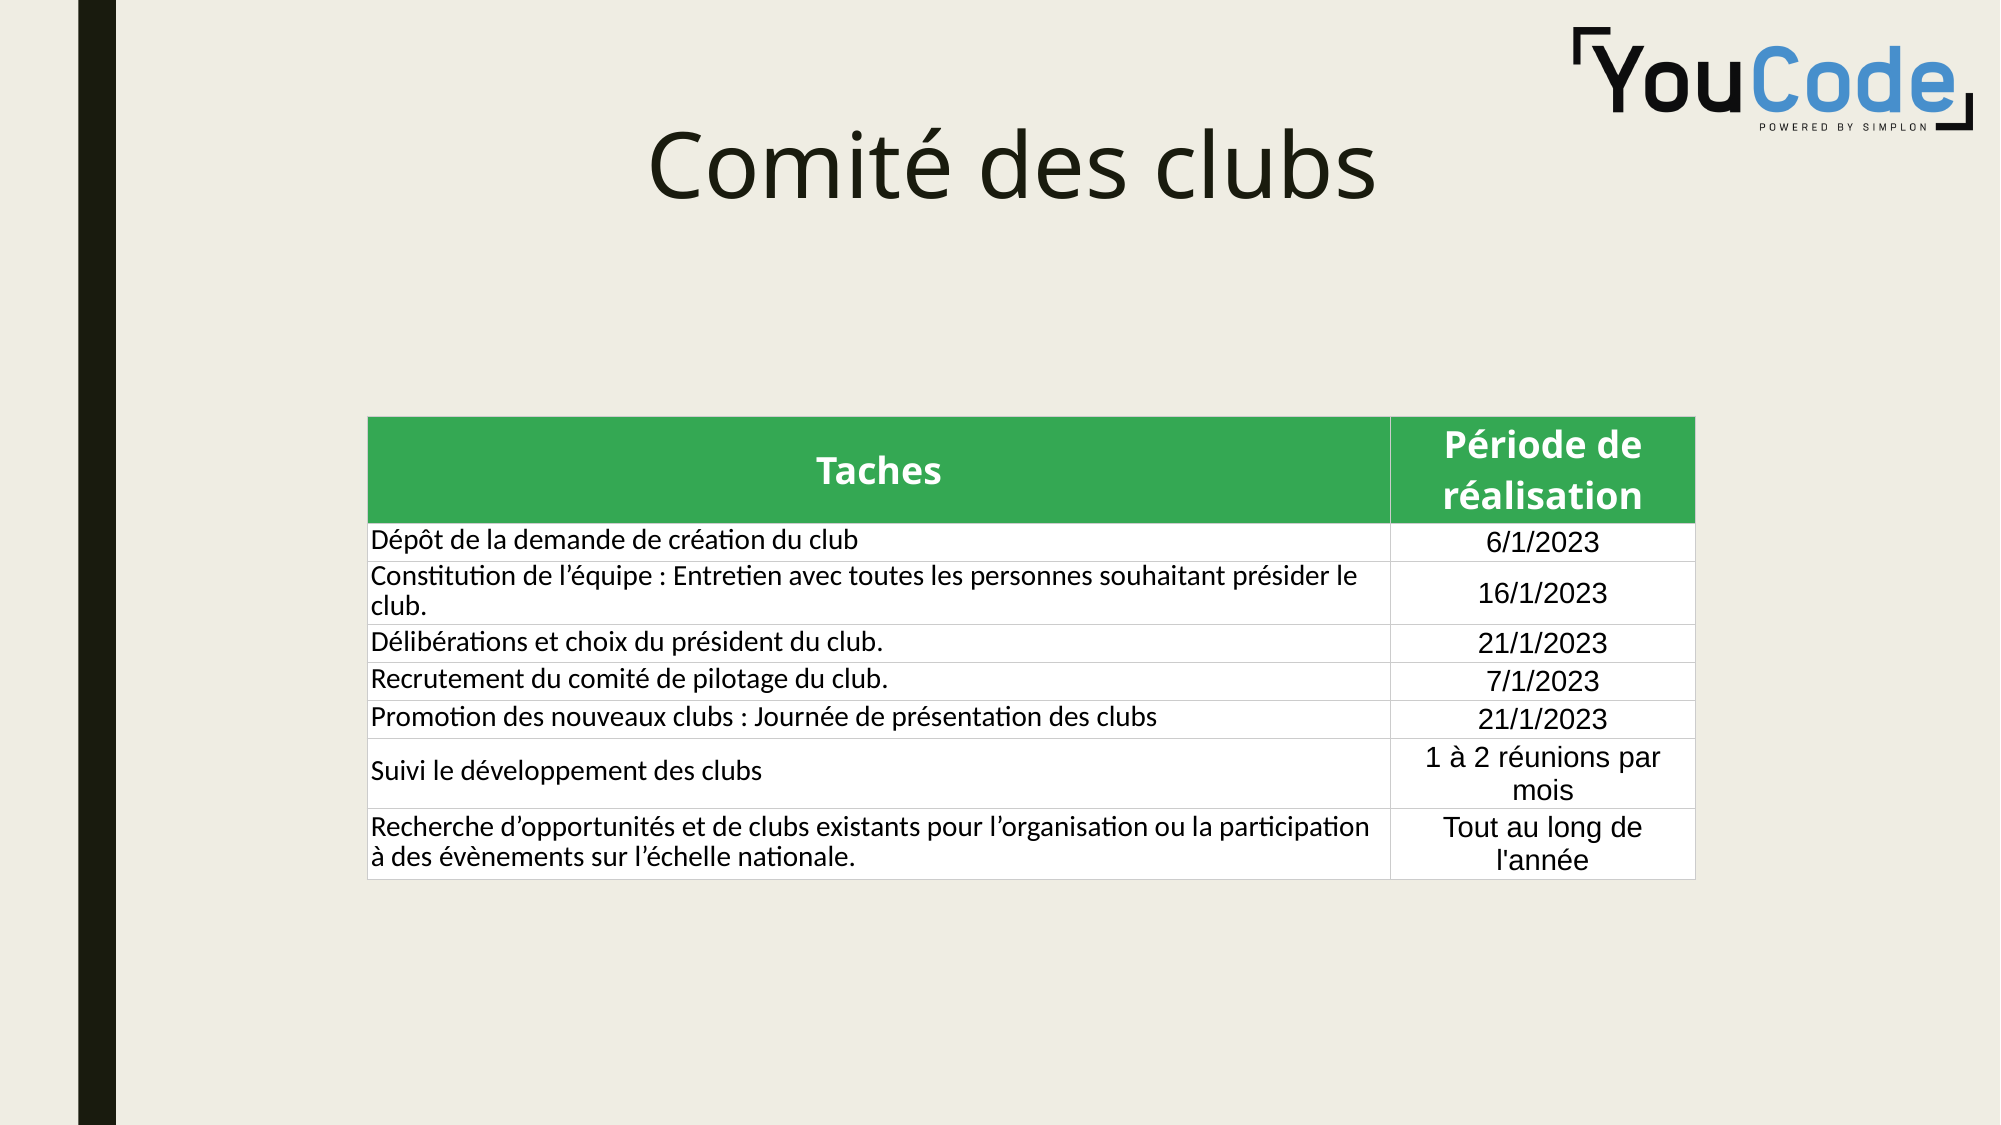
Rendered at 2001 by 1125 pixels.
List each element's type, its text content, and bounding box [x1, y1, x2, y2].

table_cell 21/1/2023 [1391, 701, 1695, 738]
table_cell 16/1/2023 [1391, 562, 1695, 624]
picture [1512, 27, 2000, 131]
table_cell Tout au long de l'année [1391, 809, 1695, 879]
table_cell 7/1/2023 [1391, 663, 1695, 700]
title Comité des clubs [225, 112, 1800, 357]
table_cell 1 à 2 réunions par mois [1391, 739, 1695, 808]
table_cell Promotion des nouveaux clubs : Journée de présentation des clubs [368, 701, 1390, 738]
table_cell 6/1/2023 [1391, 524, 1695, 561]
table_header Période de réalisation [1391, 417, 1695, 523]
table_cell Suivi le développement des clubs [368, 739, 1390, 808]
table_cell Dépôt de la demande de création du club [368, 524, 1390, 561]
table_cell Recherche d’opportunités et de clubs existants pour l’organisation ou la participation à des évènements sur l’échelle nationale. [368, 809, 1390, 879]
table_cell Recrutement du comité de pilotage du club. [368, 663, 1390, 700]
table_cell Délibérations et choix du président du club. [368, 625, 1390, 662]
table_cell 21/1/2023 [1391, 625, 1695, 662]
table_header Taches [368, 417, 1390, 523]
table_cell Constitution de l’équipe : Entretien avec toutes les personnes souhaitant présider le club. [368, 562, 1390, 624]
